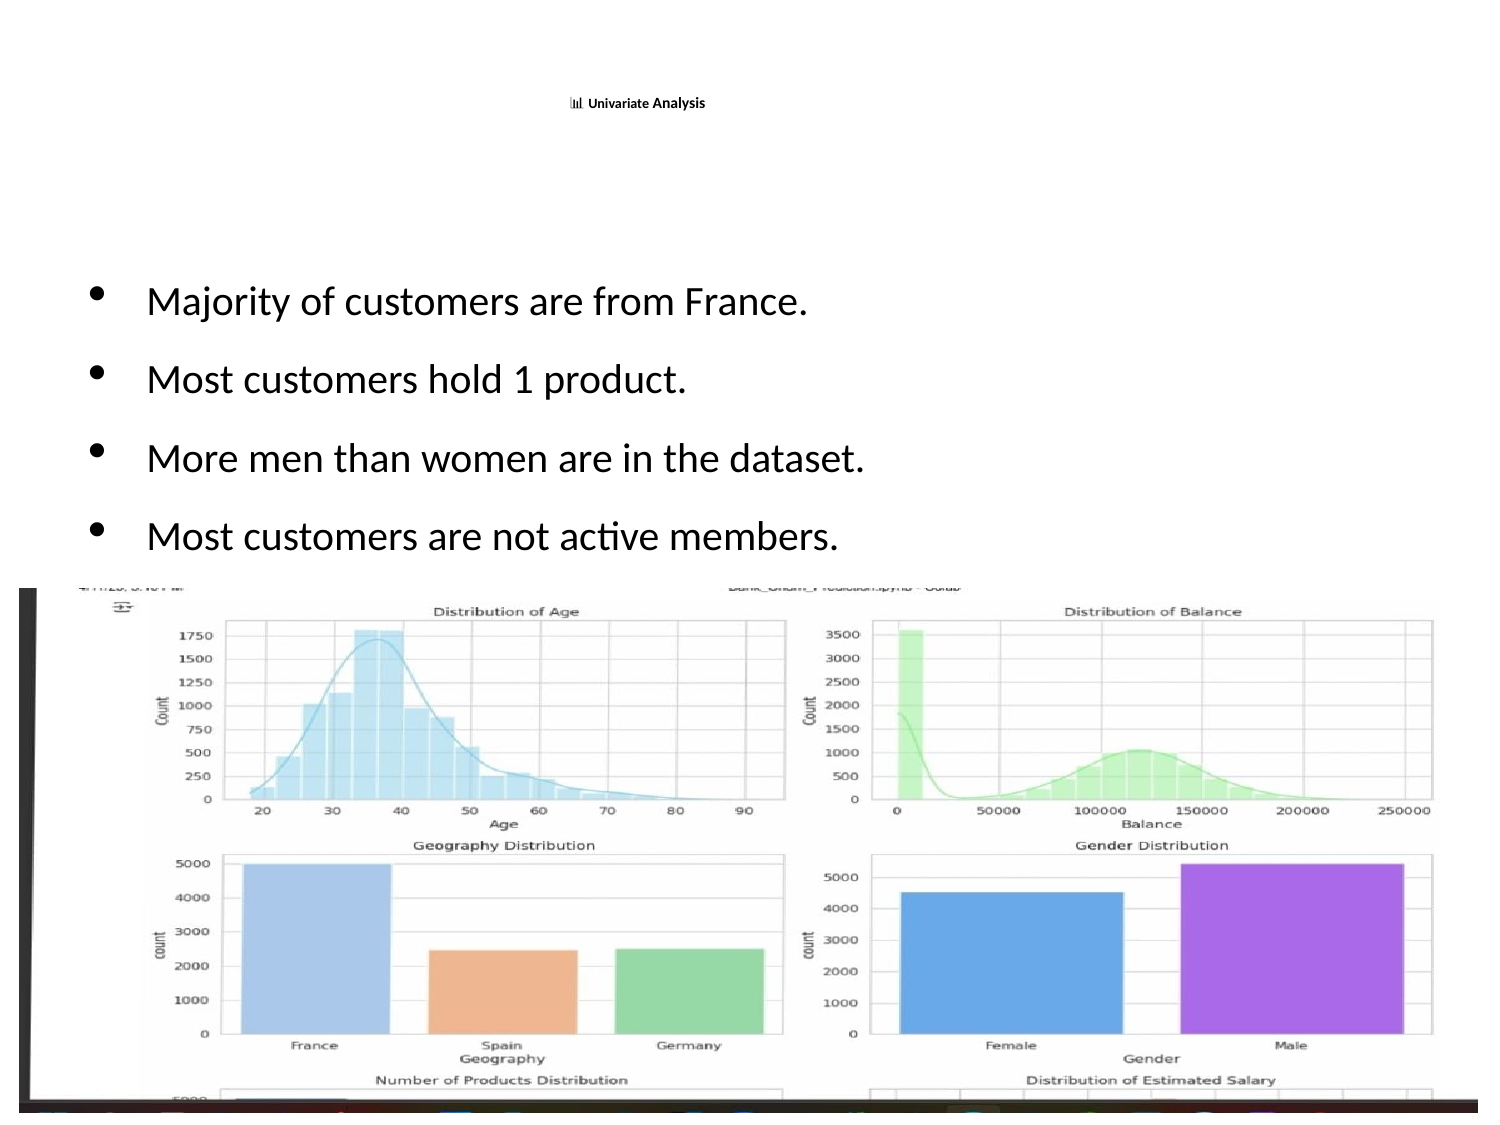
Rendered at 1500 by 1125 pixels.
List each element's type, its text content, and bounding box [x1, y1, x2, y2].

title 📊 Univariate Analysis [75, 66, 1200, 121]
picture [18, 587, 1478, 1113]
list Majority of customers are from France. Most customers hold 1 product. More men than women are in the dataset. Most customers are not active members. [75, 262, 1425, 581]
